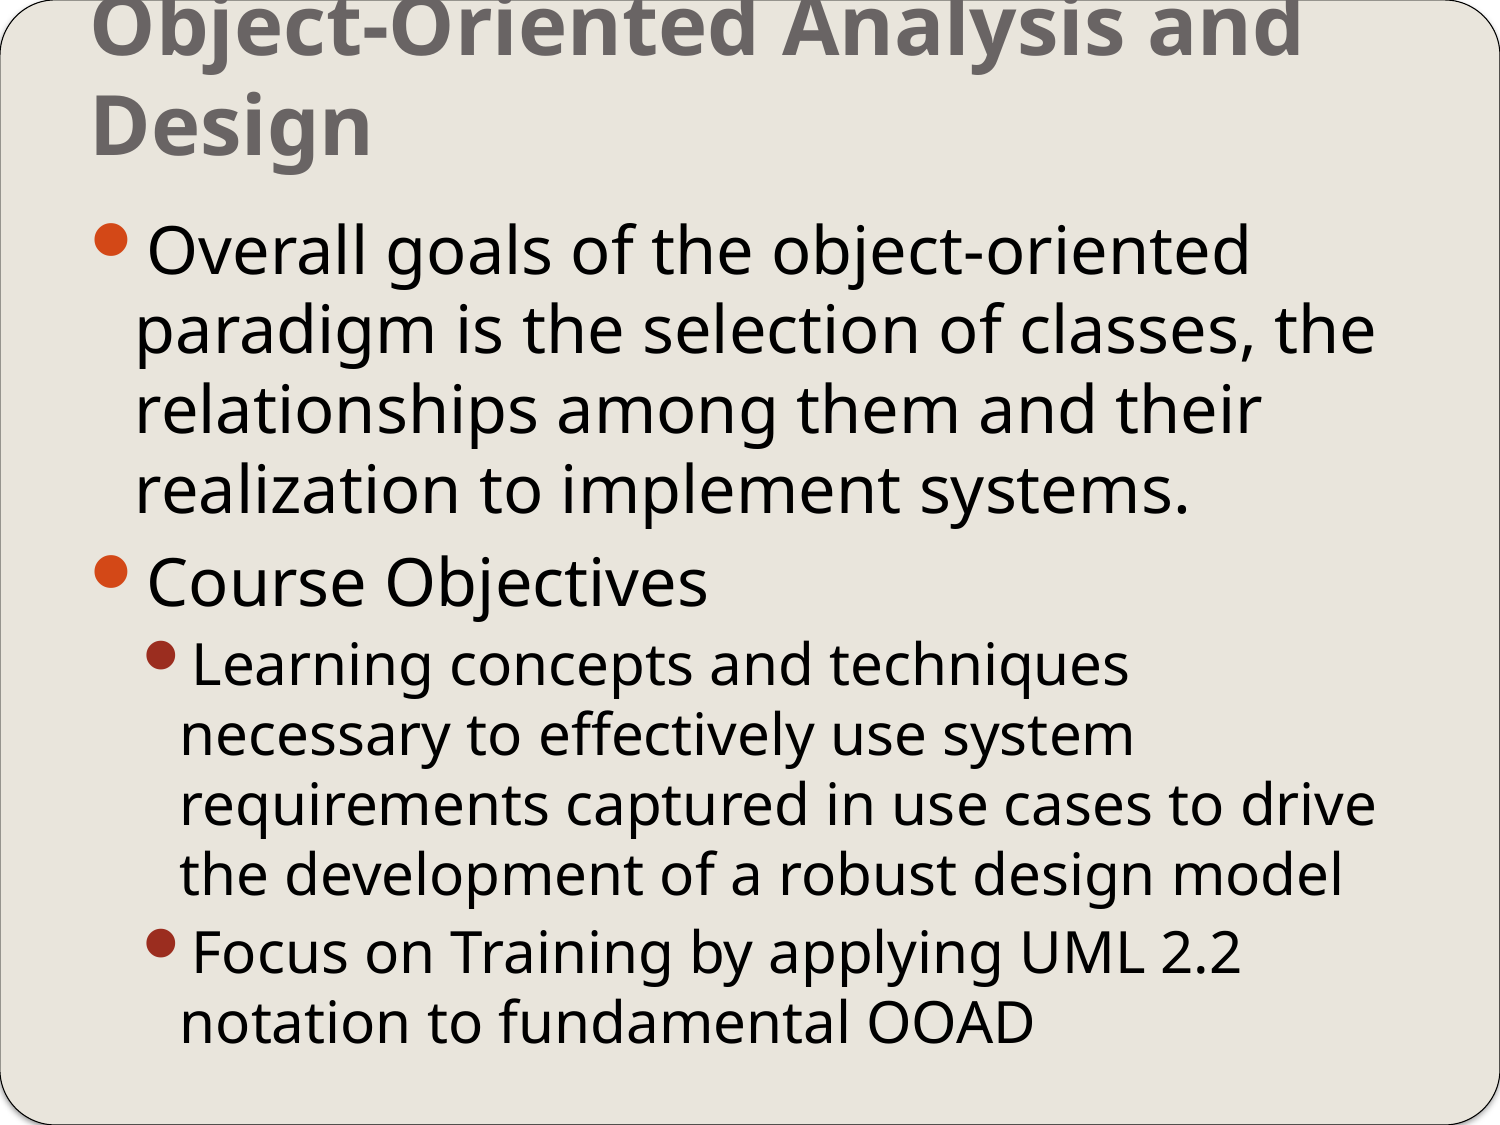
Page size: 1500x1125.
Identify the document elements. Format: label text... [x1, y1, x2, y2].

title Object-Oriented Analysis and Design [75, 45, 1425, 188]
list Overall goals of the object-oriented paradigm is the selection of classes, the relationships among them and their realization to implement systems. Course Objectives Learning concepts and techniques necessary to effectively use system requirements captured in use cases to drive the development of a robust design model Focus on Training by applying UML 2.2 notation to fundamental OOAD [75, 200, 1425, 1050]
